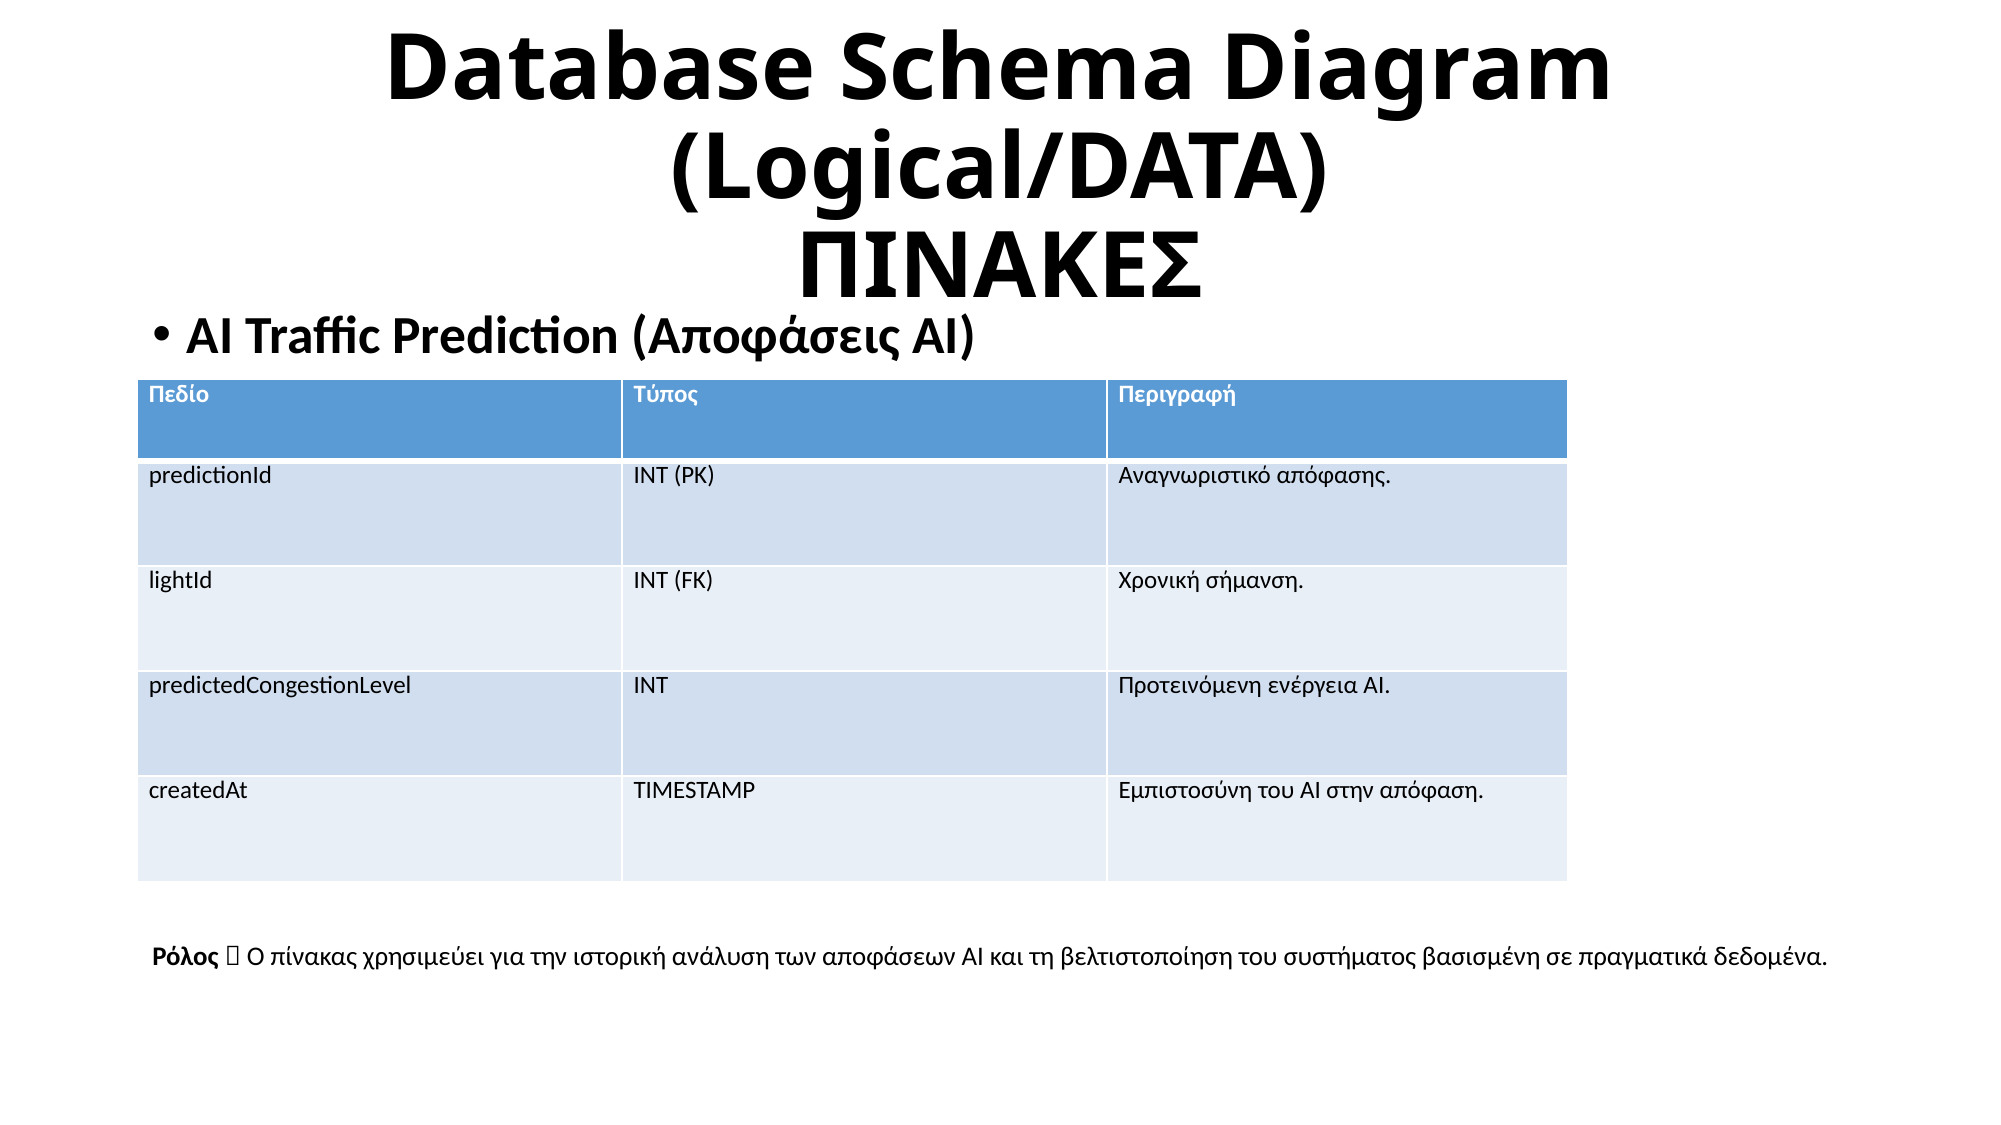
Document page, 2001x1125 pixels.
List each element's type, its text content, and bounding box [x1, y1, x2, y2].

list AI Traffic Prediction (Αποφάσεις AI) Ρόλος  Ο πίνακας χρησιμεύει για την ιστορική ανάλυση των αποφάσεων AI και τη βελτιστοποίηση του συστήματος βασισμένη σε πραγματικά δεδομένα. [137, 299, 1863, 1014]
table_cell predictionId [138, 464, 621, 565]
table_cell INT [623, 672, 1106, 775]
table_cell INT (PK) [623, 464, 1106, 565]
table_cell Αναγνωριστικό απόφασης. [1108, 464, 1567, 565]
table_cell predictedCongestionLevel [138, 672, 621, 775]
table_cell Προτεινόμενη ενέργεια AI. [1108, 672, 1567, 775]
table_cell TIMESTAMP [623, 777, 1106, 881]
table_cell createdAt [138, 777, 621, 881]
table_cell Εμπιστοσύνη του AI στην απόφαση. [1108, 777, 1567, 881]
table_header Πεδίο [138, 380, 621, 458]
table_cell lightId [138, 567, 621, 670]
table_header Περιγραφή [1108, 380, 1567, 458]
title Database Schema Diagram (Logical/DATA) ΠΙΝΑΚΕΣ [137, 59, 1863, 278]
table_cell INT (FK) [623, 567, 1106, 670]
table_cell Χρονική σήμανση. [1108, 567, 1567, 670]
table_header Τύπος [623, 380, 1106, 458]
